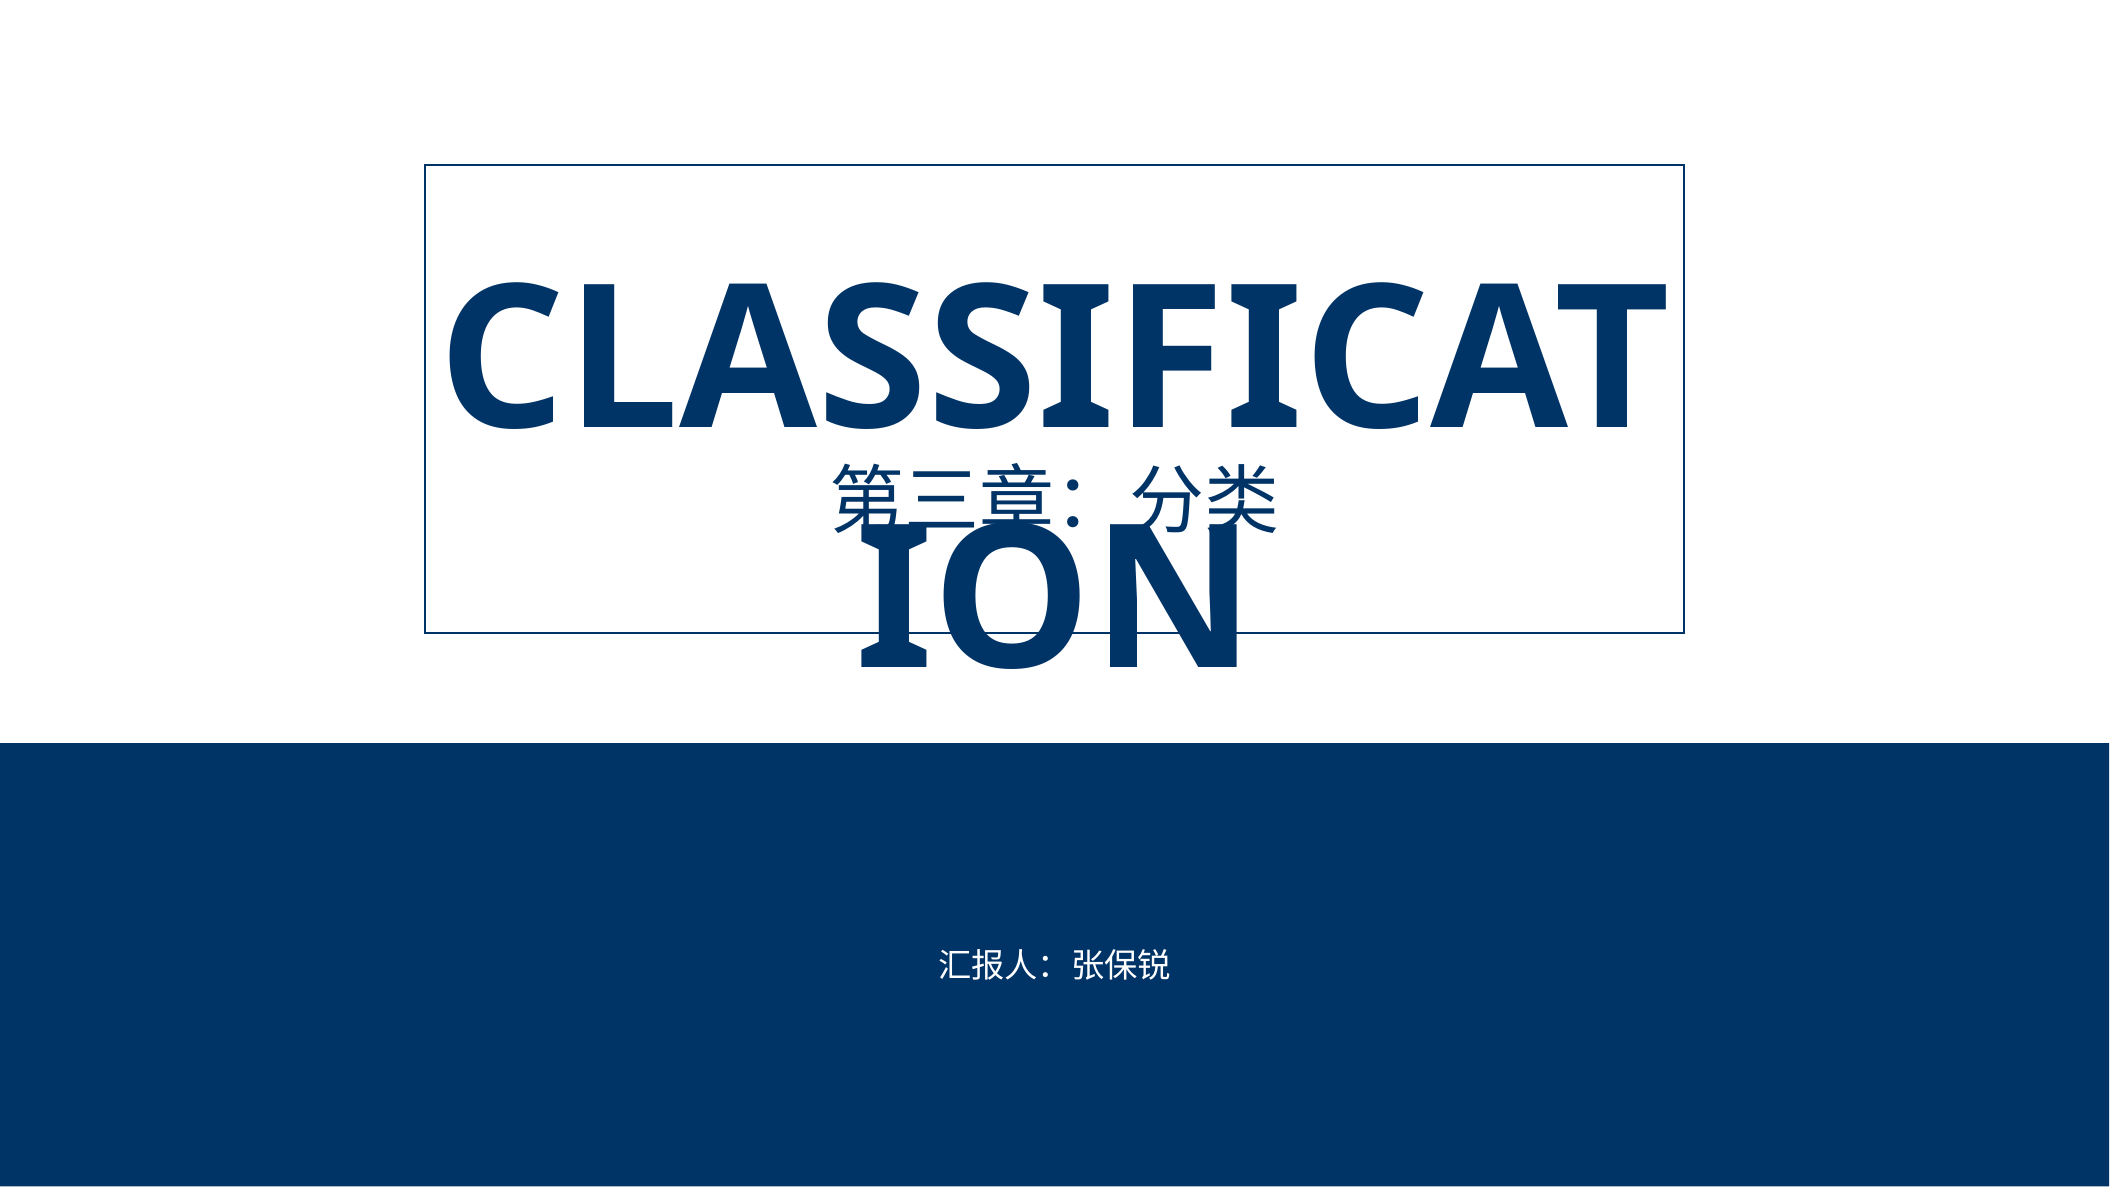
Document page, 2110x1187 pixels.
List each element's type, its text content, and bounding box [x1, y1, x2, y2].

text_box [424, 164, 1685, 634]
text_box [0, 742, 2110, 1187]
text_box 汇报人：张保锐 [528, 944, 1582, 985]
text_box CLASSIFICATION [425, 634, 1684, 707]
